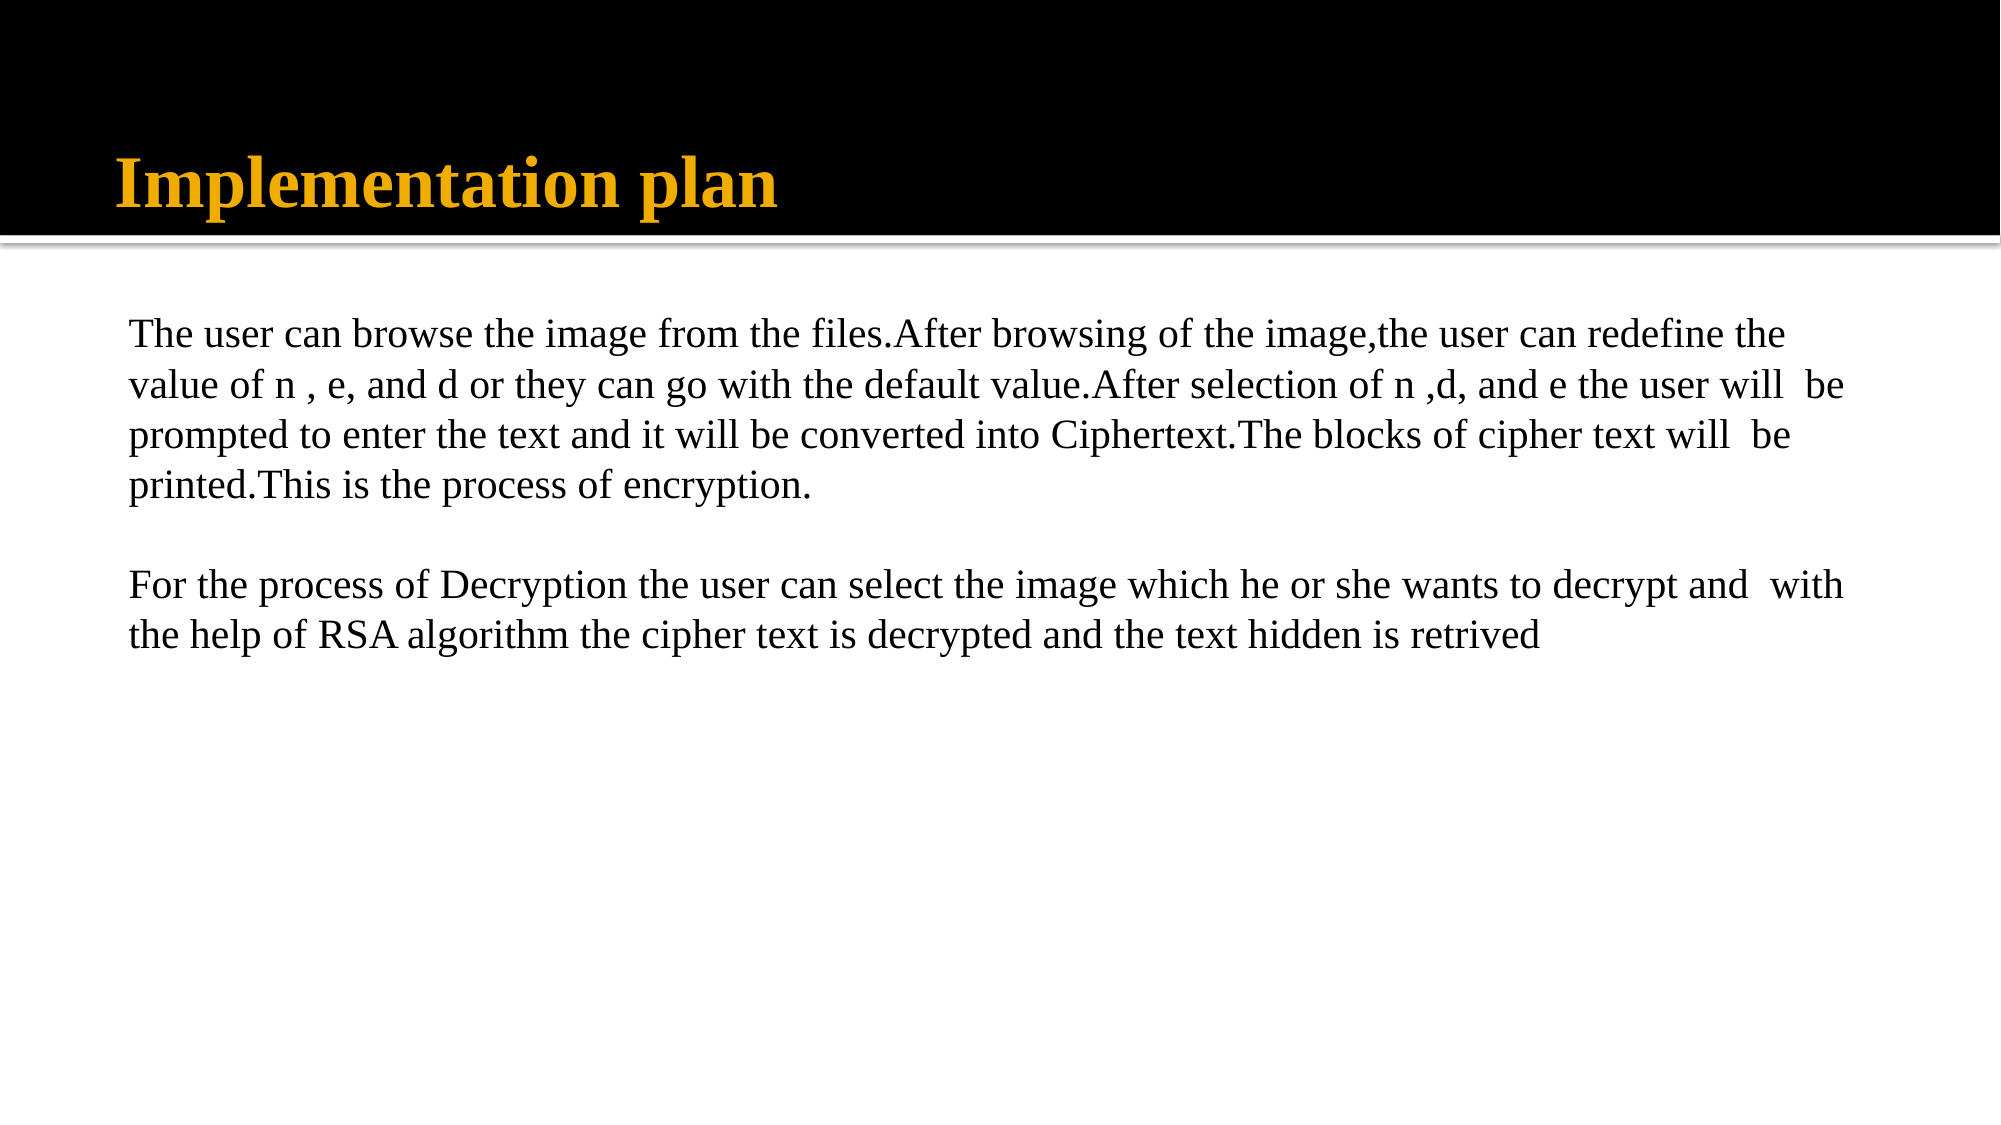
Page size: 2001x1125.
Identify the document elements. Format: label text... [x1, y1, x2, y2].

list The user can browse the image from the files.After browsing of the image,the user can redefine the value of n , e, and d or they can go with the default value.After selection of n ,d, and e the user will be prompted to enter the text and it will be converted into Ciphertext.The blocks of cipher text will be printed.This is the process of encryption. For the process of Decryption the user can select the image which he or she wants to decrypt and with the help of RSA algorithm the cipher text is decrypted and the text hidden is retrived [99, 291, 1900, 1050]
title Implementation plan [99, 25, 1900, 231]
